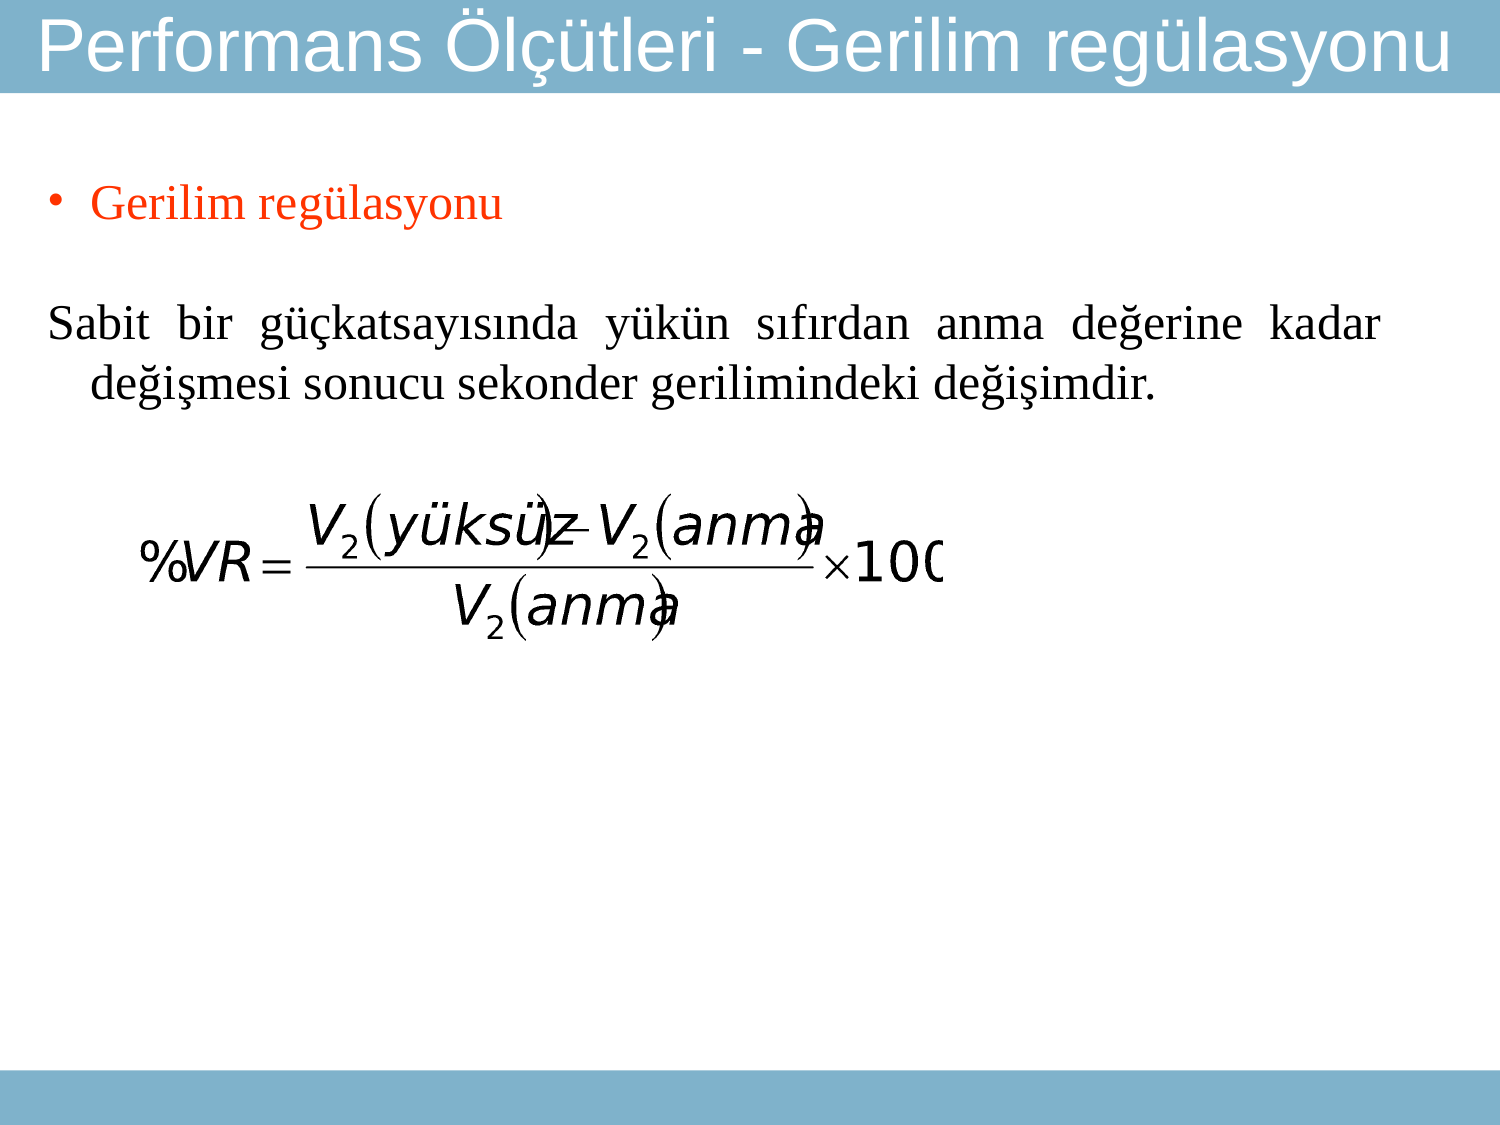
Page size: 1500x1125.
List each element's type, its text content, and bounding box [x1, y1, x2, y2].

picture [130, 488, 944, 651]
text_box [0, 1070, 1500, 1125]
text_box Gerilim regülasyonu Sabit bir güçkatsayısında yükün sıfırdan anma değerine kadar değişmesi sonucu sekonder gerilimindeki değişimdir. [32, 162, 1398, 418]
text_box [0, 0, 1500, 94]
